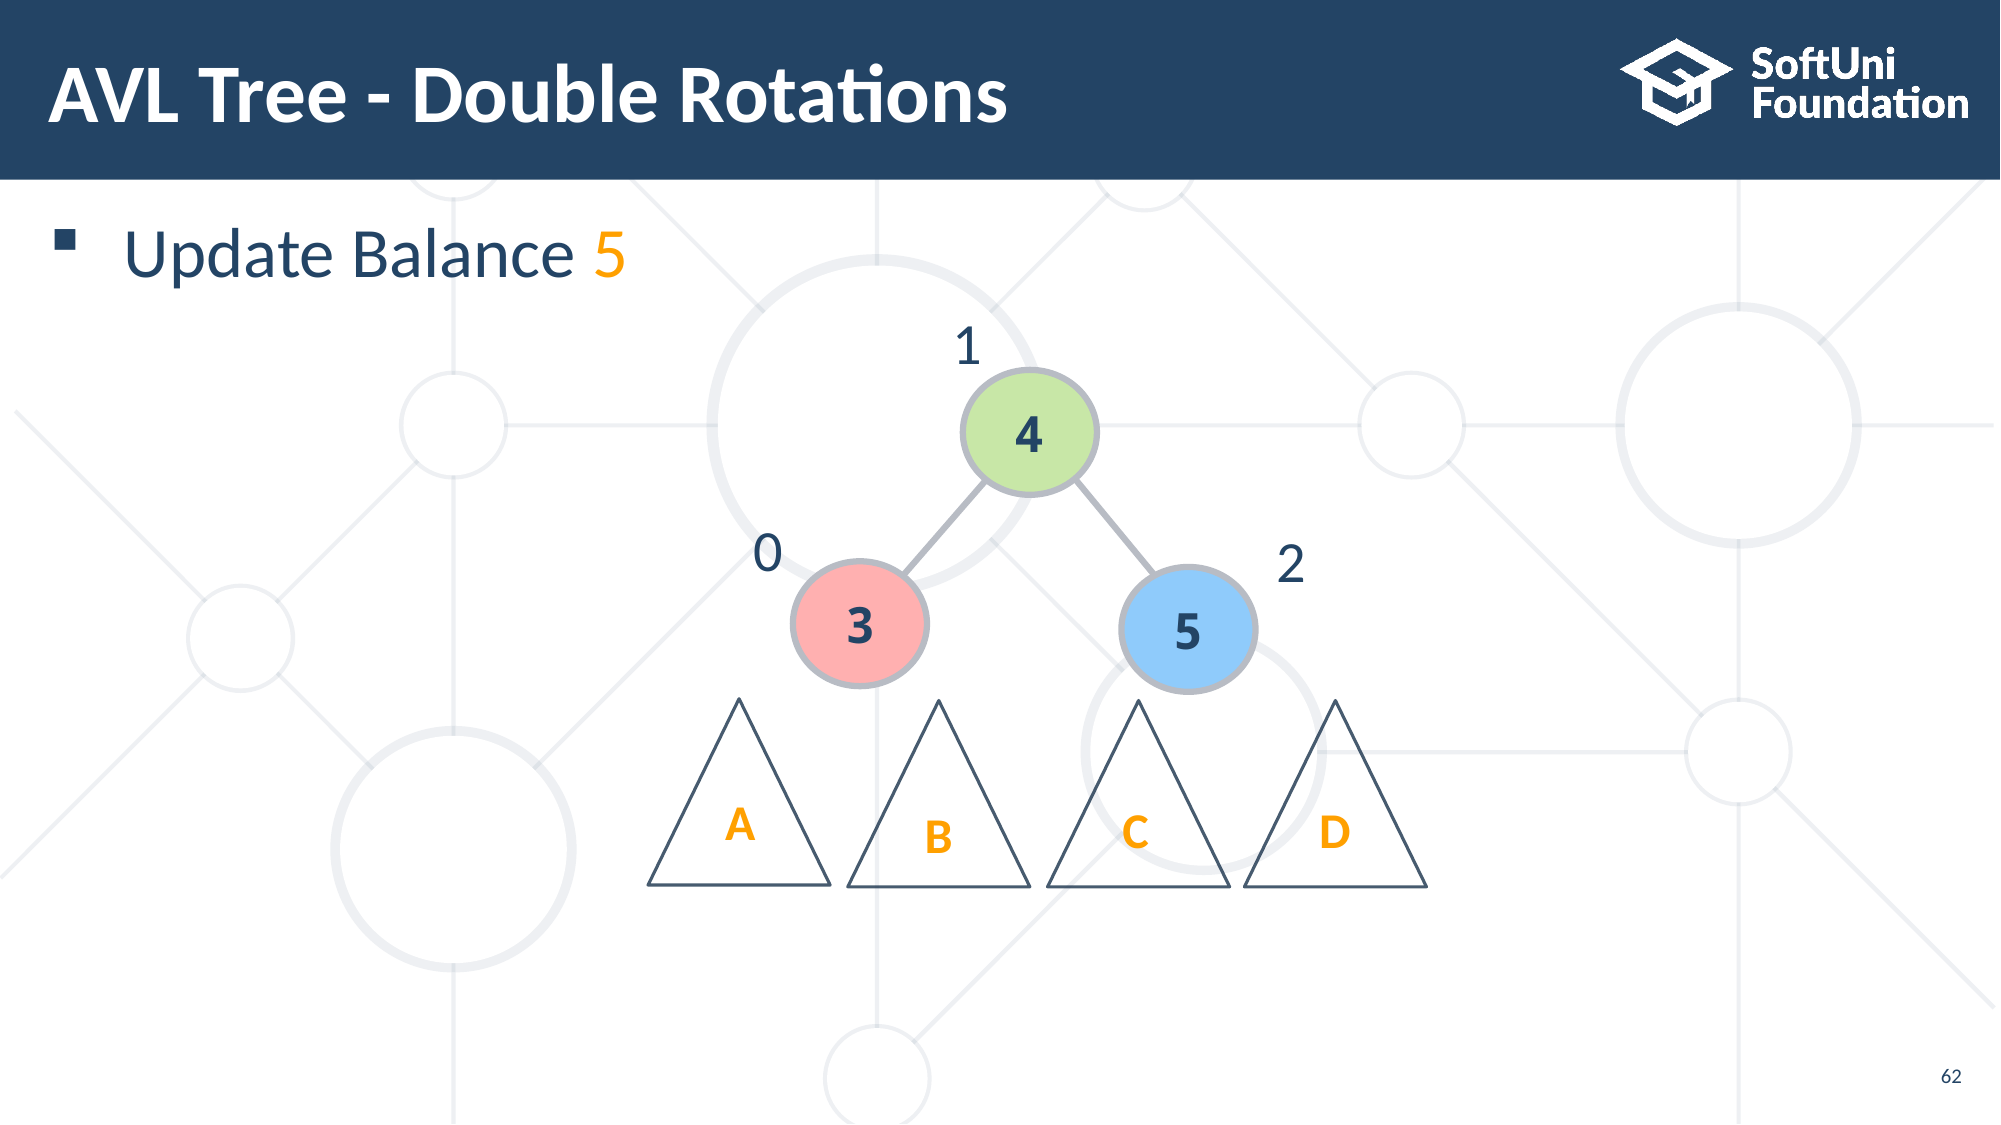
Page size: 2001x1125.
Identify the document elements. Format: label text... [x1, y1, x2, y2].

text_box [703, 696, 775, 767]
text_box 2 [1261, 516, 1354, 602]
text_box [845, 698, 1032, 889]
text_box 4 [962, 369, 1097, 495]
text_box [1242, 698, 1429, 889]
text_box 5 [1121, 566, 1256, 692]
text_box 1 [937, 298, 1030, 384]
title AVL Tree - Double Rotations [31, 16, 1591, 162]
text_box B [901, 780, 977, 882]
picture [1619, 38, 1968, 126]
text_box C [1098, 775, 1175, 877]
slide_number 62 [1897, 1049, 1968, 1101]
text_box A [701, 767, 778, 869]
text_box 3 [792, 561, 927, 687]
text_box 0 [739, 505, 831, 591]
text_box [1045, 698, 1232, 889]
text_box D [1295, 775, 1372, 877]
text_box [646, 771, 833, 888]
list Update Balance 5 [31, 196, 1970, 1050]
